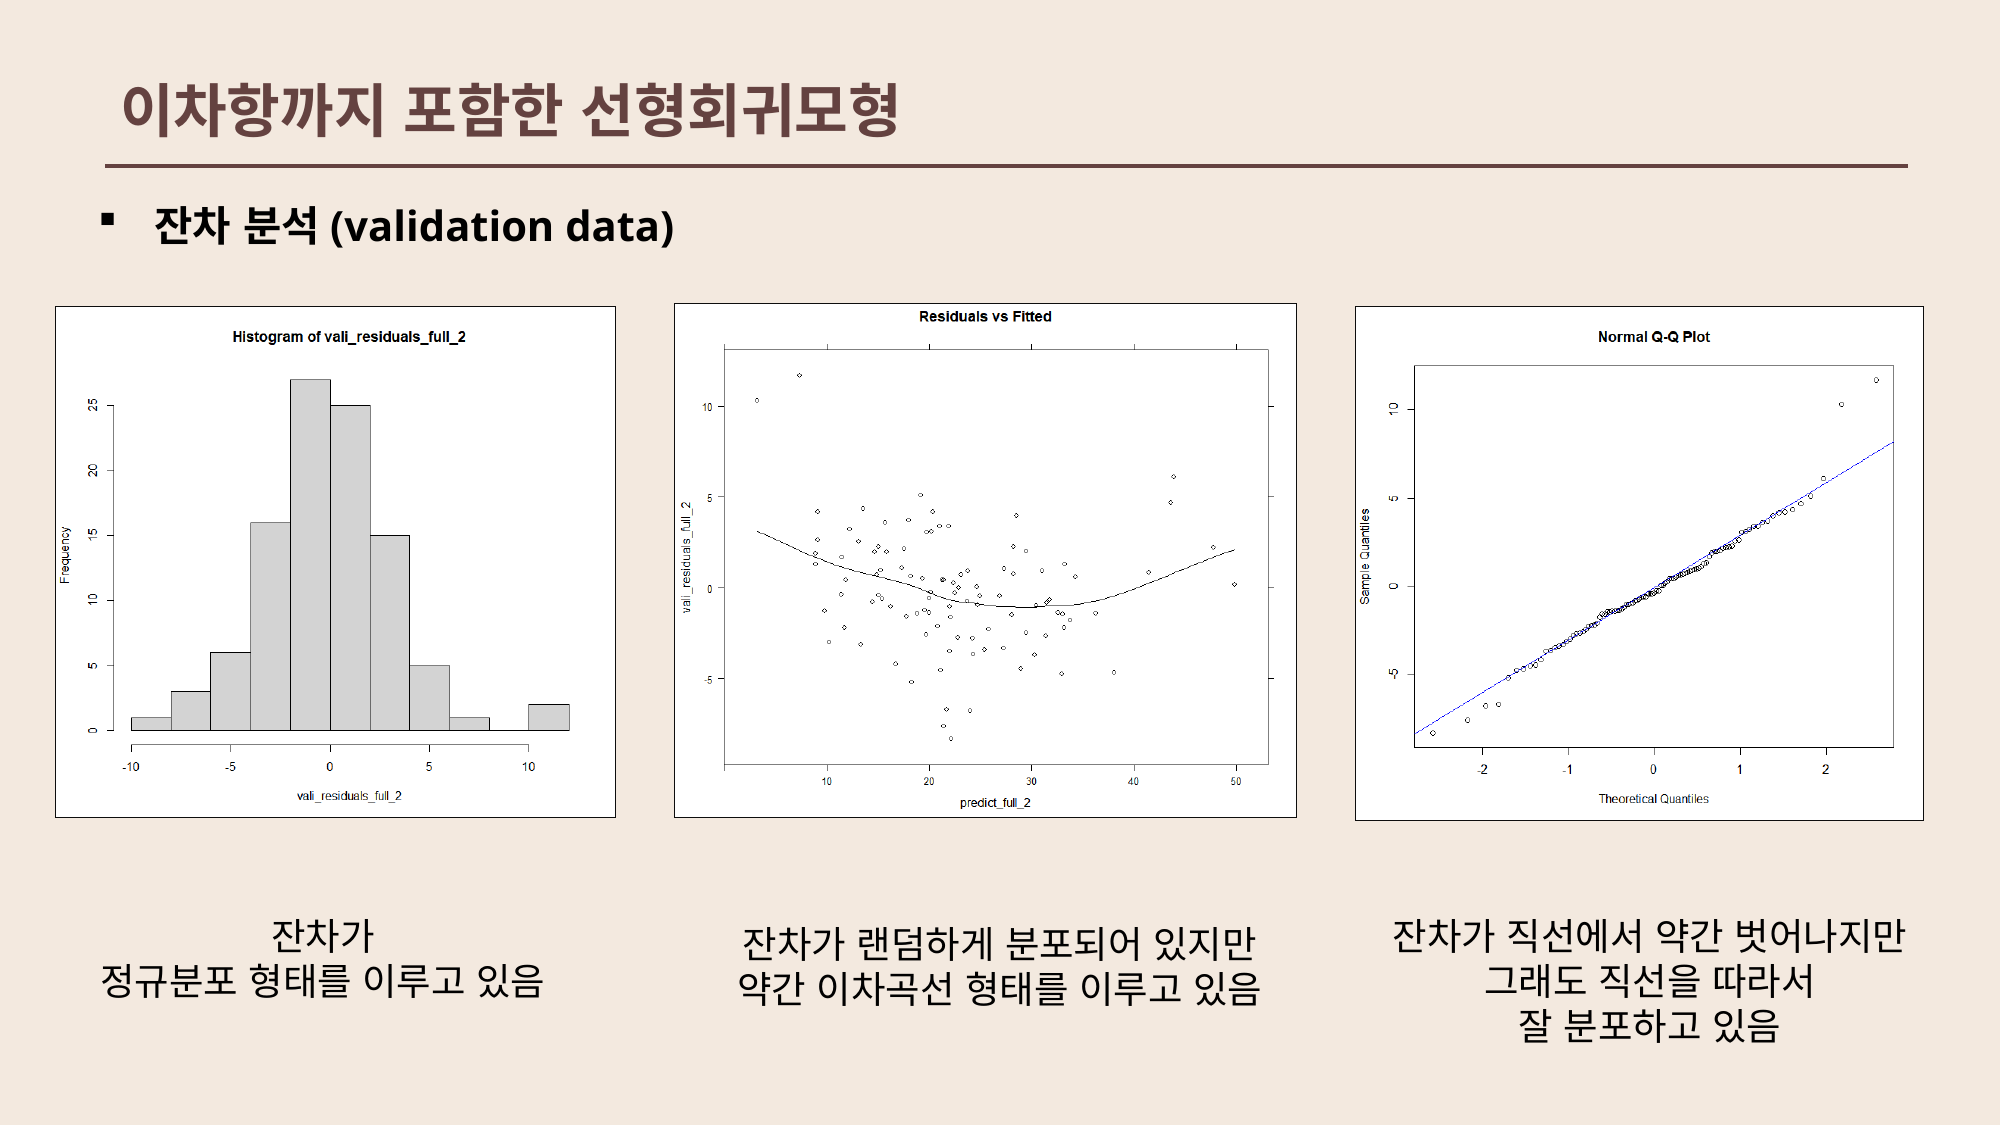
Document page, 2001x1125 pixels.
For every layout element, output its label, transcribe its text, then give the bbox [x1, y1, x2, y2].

text_box 잔차 분석(validation data) [83, 192, 1028, 258]
picture [674, 303, 1297, 818]
text_box 잔차가 랜덤하게 분포되어 있지만 약간 이차곡선 형태를 이루고 있음 [677, 913, 1323, 1019]
picture [55, 306, 616, 818]
text_box 이차항까지 포함한 선형회귀모형 [105, 67, 1050, 152]
picture [1355, 306, 1924, 821]
text_box 잔차가 정규분포 형태를 이루고 있음 [0, 905, 646, 1011]
text_box 잔차가 직선에서 약간 벗어나지만 그래도 직선을 따라서 잘 분포하고 있음 [1327, 905, 1974, 1056]
